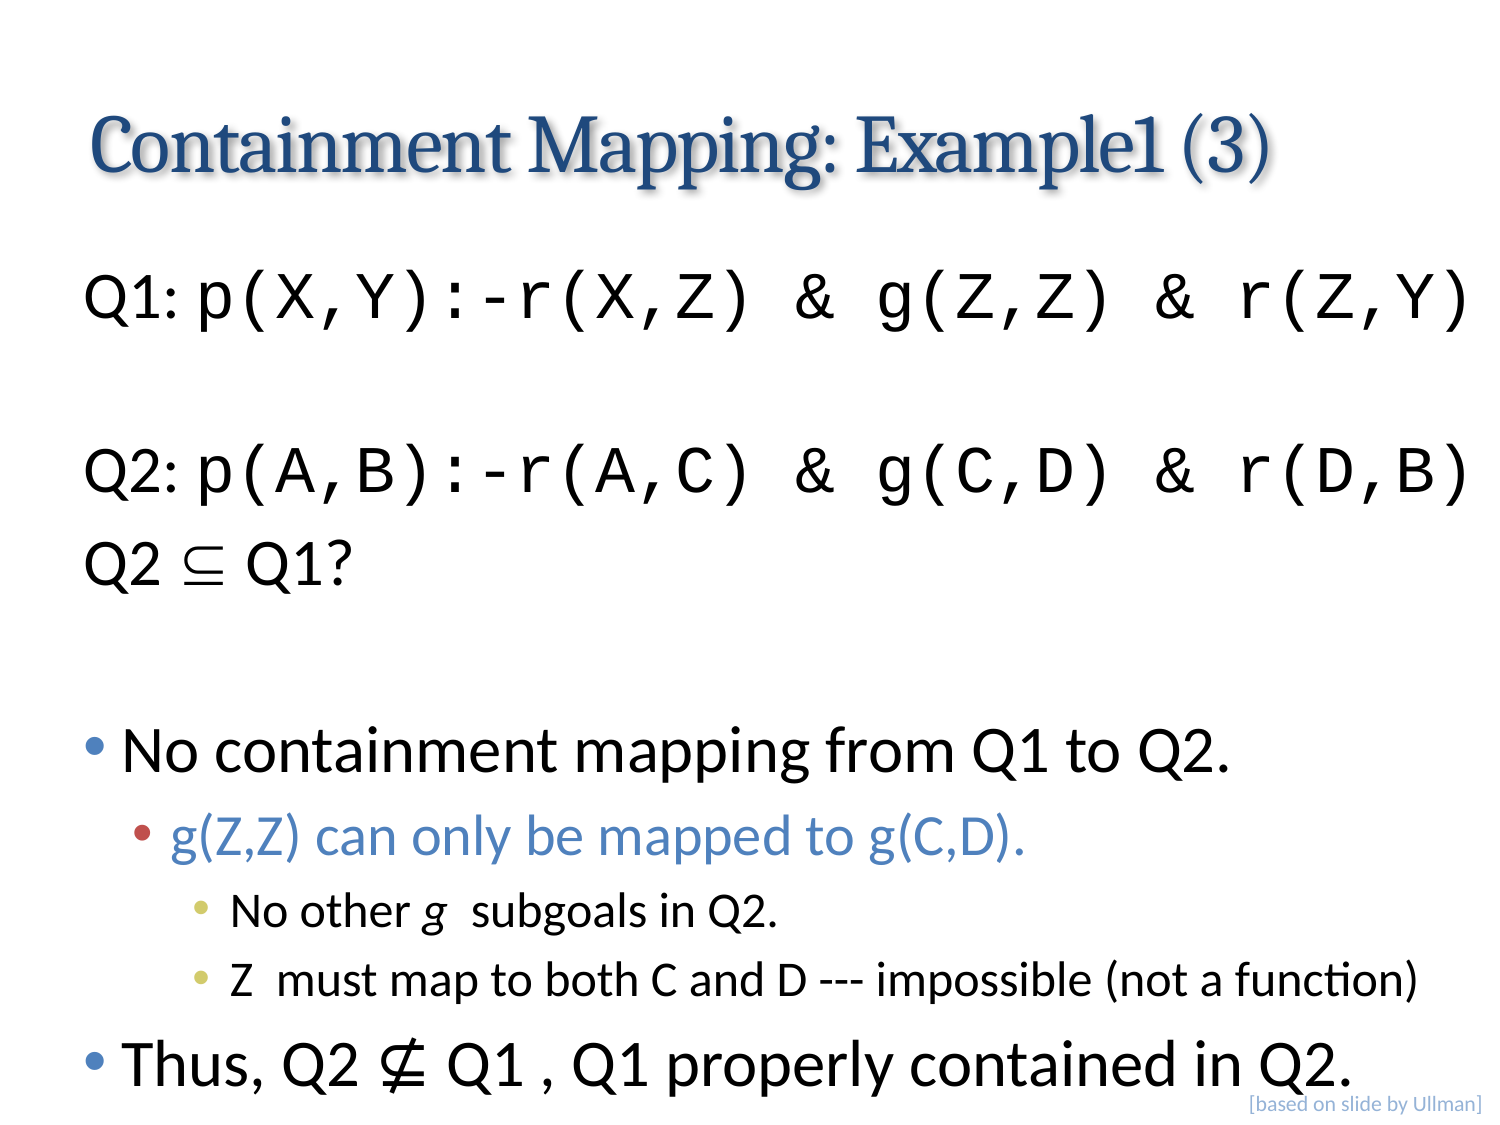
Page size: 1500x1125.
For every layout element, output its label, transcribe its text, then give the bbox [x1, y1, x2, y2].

text_box [based on slide by Ullman] [1233, 1082, 1498, 1123]
title Containment Mapping: Example1 (3) [75, 45, 1427, 233]
list Q1: p(X,Y):-r(X,Z) & g(Z,Z) & r(Z,Y) Q2: p(A,B):-r(A,C) & g(C,D) & r(D,B) Q2  Q1? No containment mapping from Q1 to Q2. g(Z,Z) can only be mapped to g(C,D). No other g subgoals in Q2. Z must map to both C and D --- impossible (not a function) Thus, Q2 ⊈ Q1 , Q1 properly contained in Q2. [49, 244, 1500, 1038]
